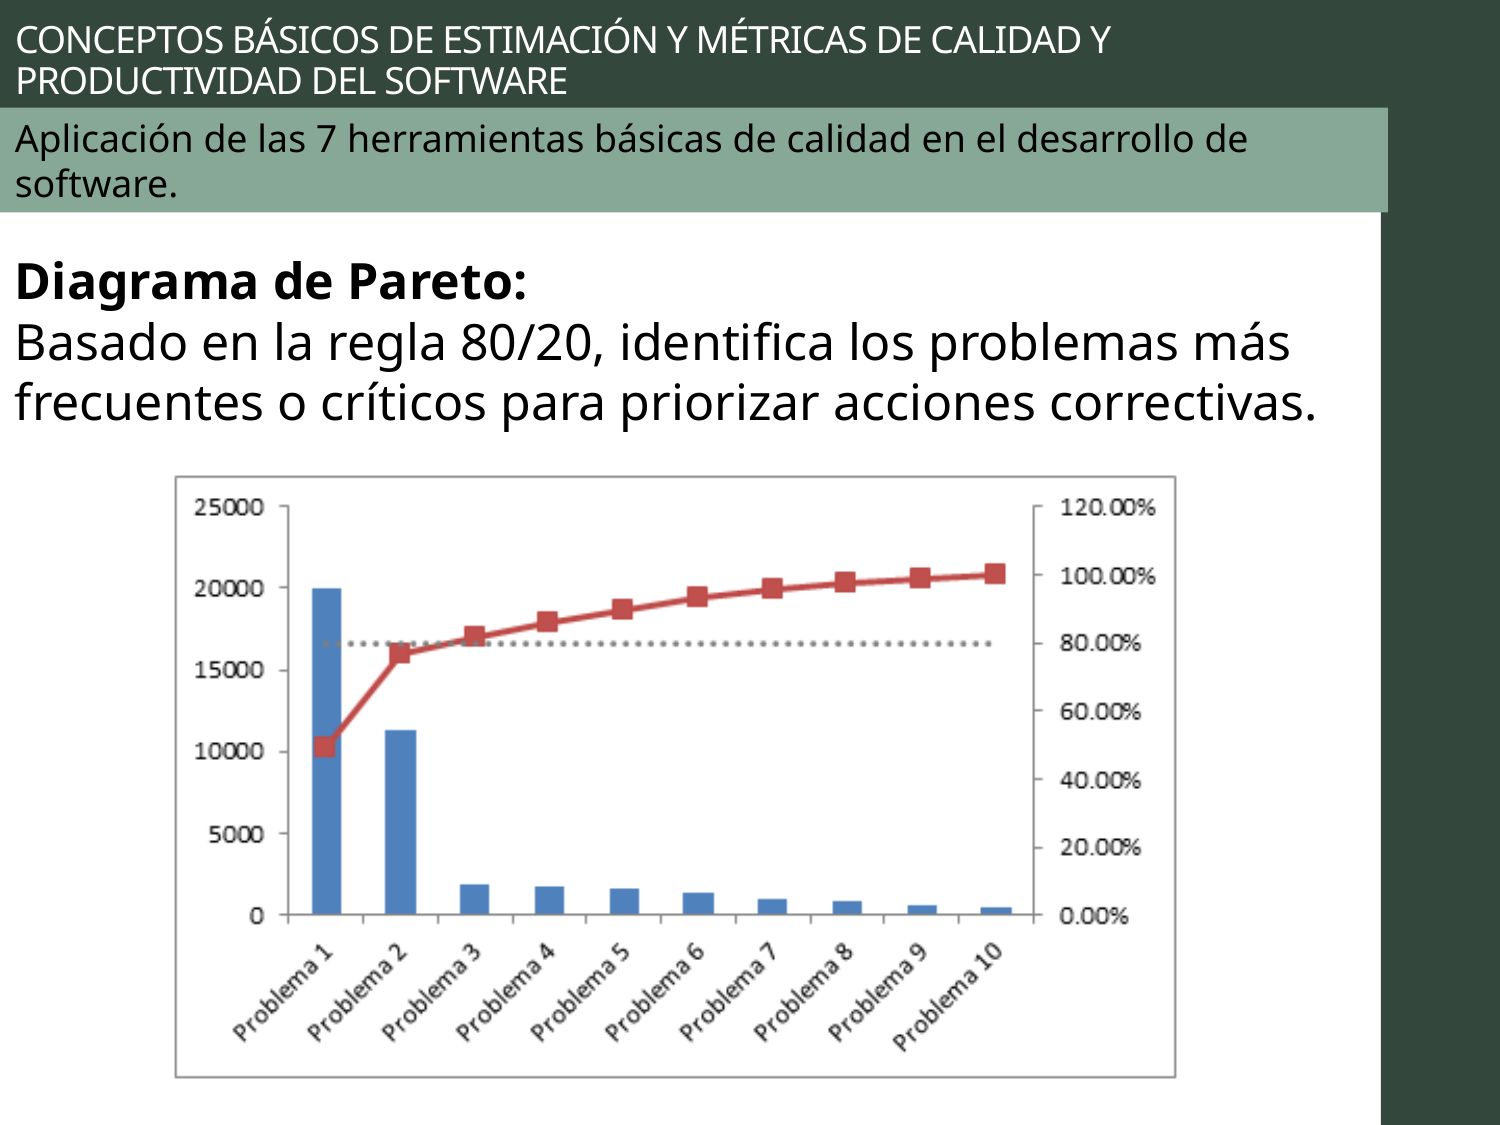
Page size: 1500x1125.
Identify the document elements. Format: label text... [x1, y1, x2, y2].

text_box Aplicación de las 7 herramientas básicas de calidad en el desarrollo de software. [0, 107, 1388, 213]
title CONCEPTOS BÁSICOS DE ESTIMACIÓN Y MÉTRICAS DE CALIDAD Y PRODUCTIVIDAD DEL SOFTWARE [0, 0, 1388, 107]
text_box Diagrama de Pareto: Basado en la regla 80/20, identifica los problemas más frecuentes o críticos para priorizar acciones correctivas. [0, 242, 1369, 558]
picture [169, 470, 1182, 1083]
